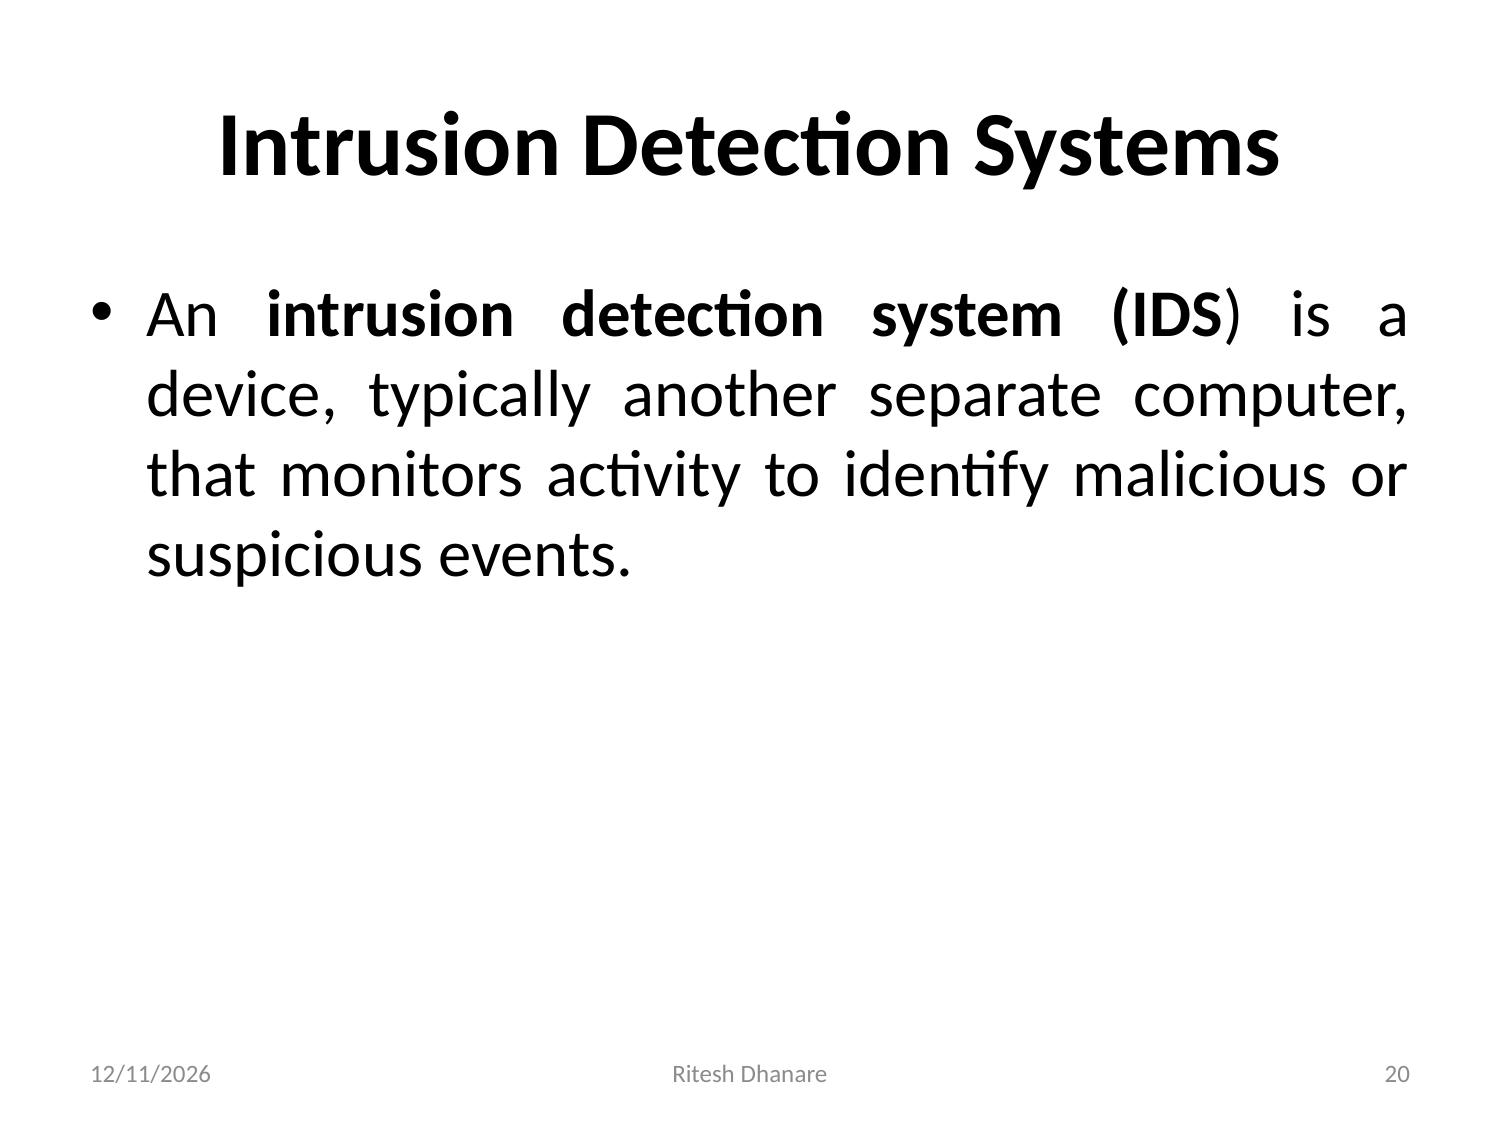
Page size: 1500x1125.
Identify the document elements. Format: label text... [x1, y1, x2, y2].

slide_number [75, 1042, 425, 1103]
slide_number 20 [1074, 1042, 1425, 1103]
footer Ritesh Dhanare [512, 1042, 988, 1103]
title Intrusion Detection Systems [75, 45, 1425, 233]
list An intrusion detection system (IDS) is a device, typically another separate computer, that monitors activity to identify malicious or suspicious events. [75, 262, 1425, 1005]
